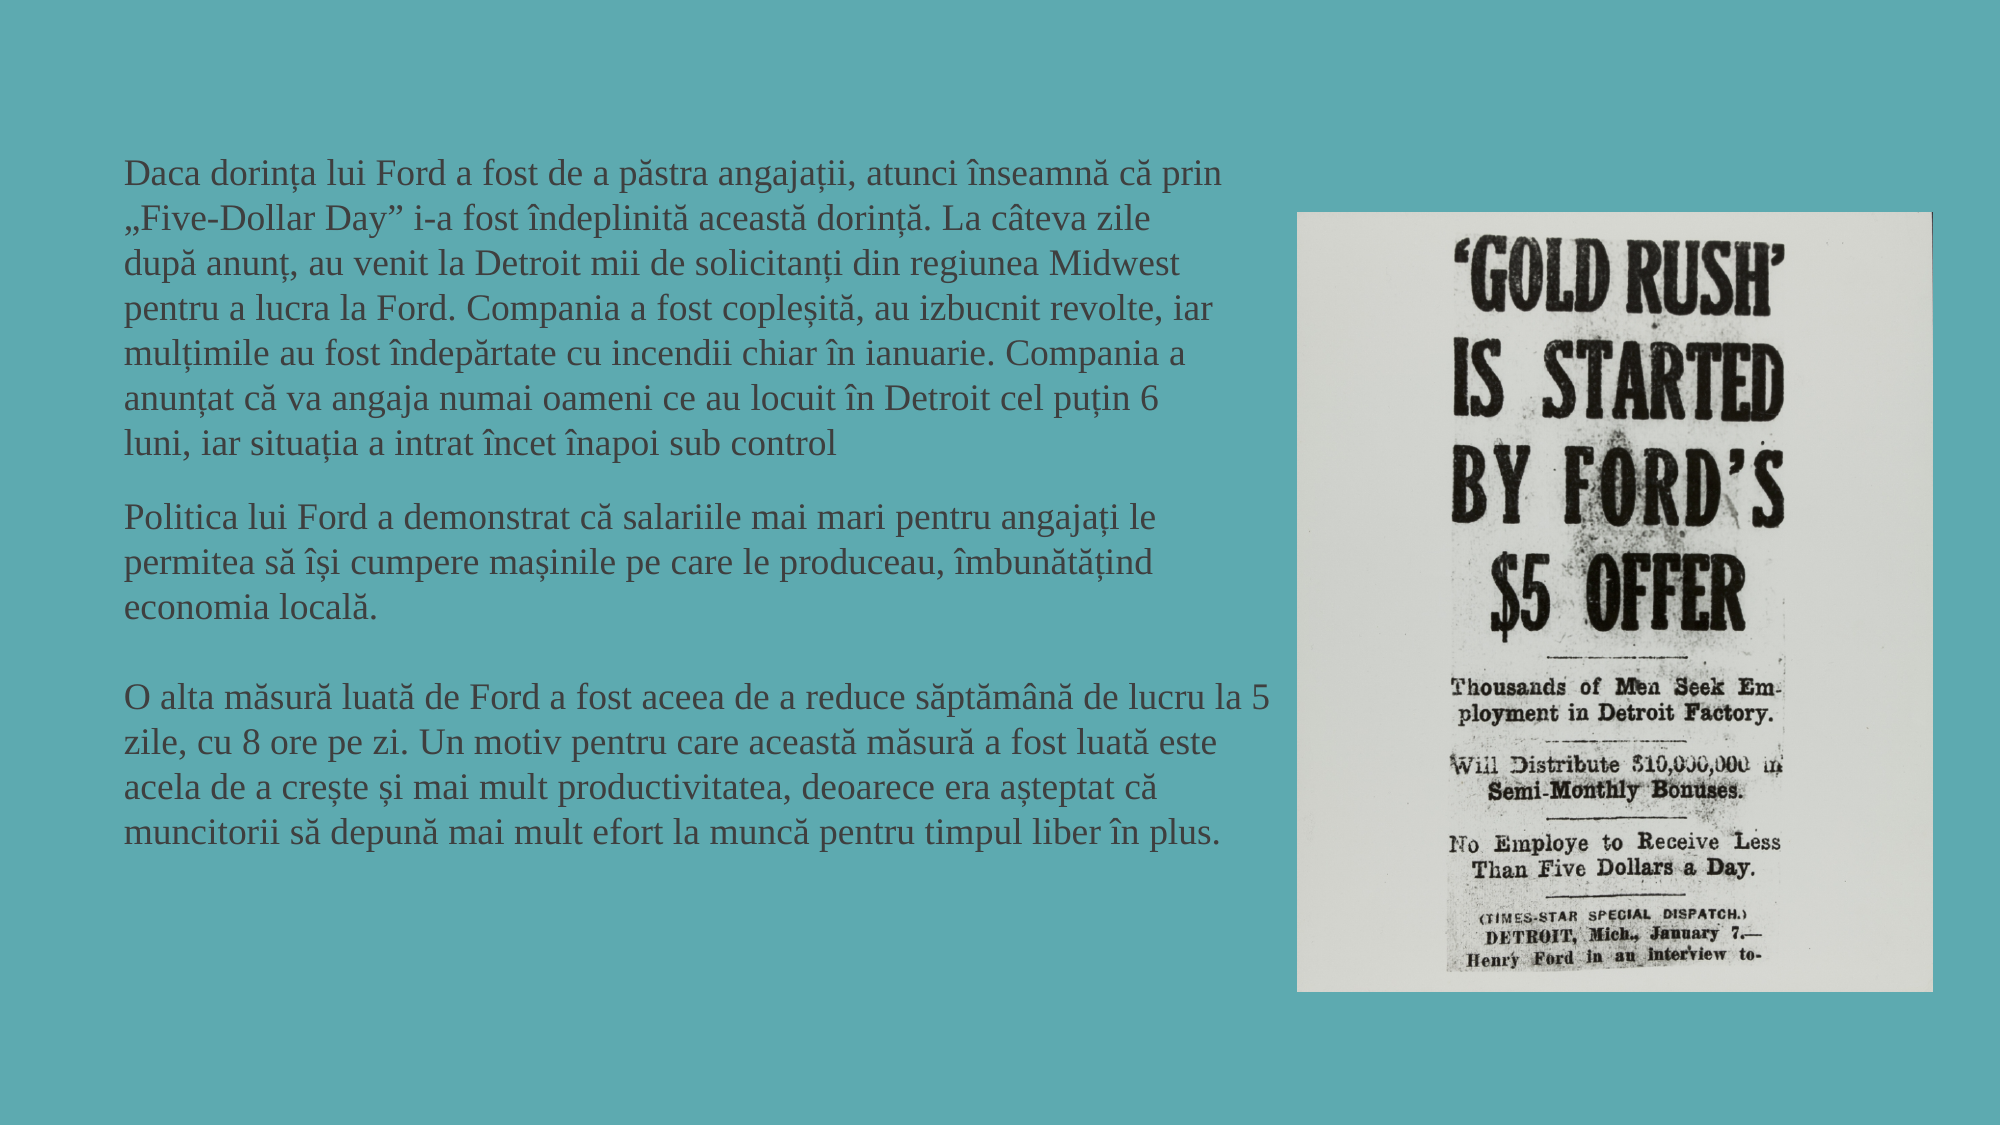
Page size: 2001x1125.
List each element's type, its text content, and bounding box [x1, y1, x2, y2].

picture [1297, 212, 1933, 992]
text_box Daca dorința lui Ford a fost de a păstra angajații, atunci înseamnă că prin „Five-Dollar Day” i-a fost îndeplinită această dorință. La câteva zile după anunț, au venit la Detroit mii de solicitanți din regiunea Midwest pentru a lucra la Ford. Compania a fost copleșită, au izbucnit revolte, iar mulțimile au fost îndepărtate cu incendii chiar în ianuarie. Compania a anunțat că va angaja numai oameni ce au locuit în Detroit cel puțin 6 luni, iar situația a intrat încet înapoi sub control [108, 140, 1243, 471]
text_box Politica lui Ford a demonstrat că salariile mai mari pentru angajați le permitea să își cumpere mașinile pe care le produceau, îmbunătățind economia locală. O alta măsură luată de Ford a fost aceea de a reduce săptămână de lucru la 5 zile, cu 8 ore pe zi. Un motiv pentru care această măsură a fost luată este acela de a crește și mai mult productivitatea, deoarece era așteptat că muncitorii să depună mai mult efort la muncă pentru timpul liber în plus. [109, 484, 1295, 905]
